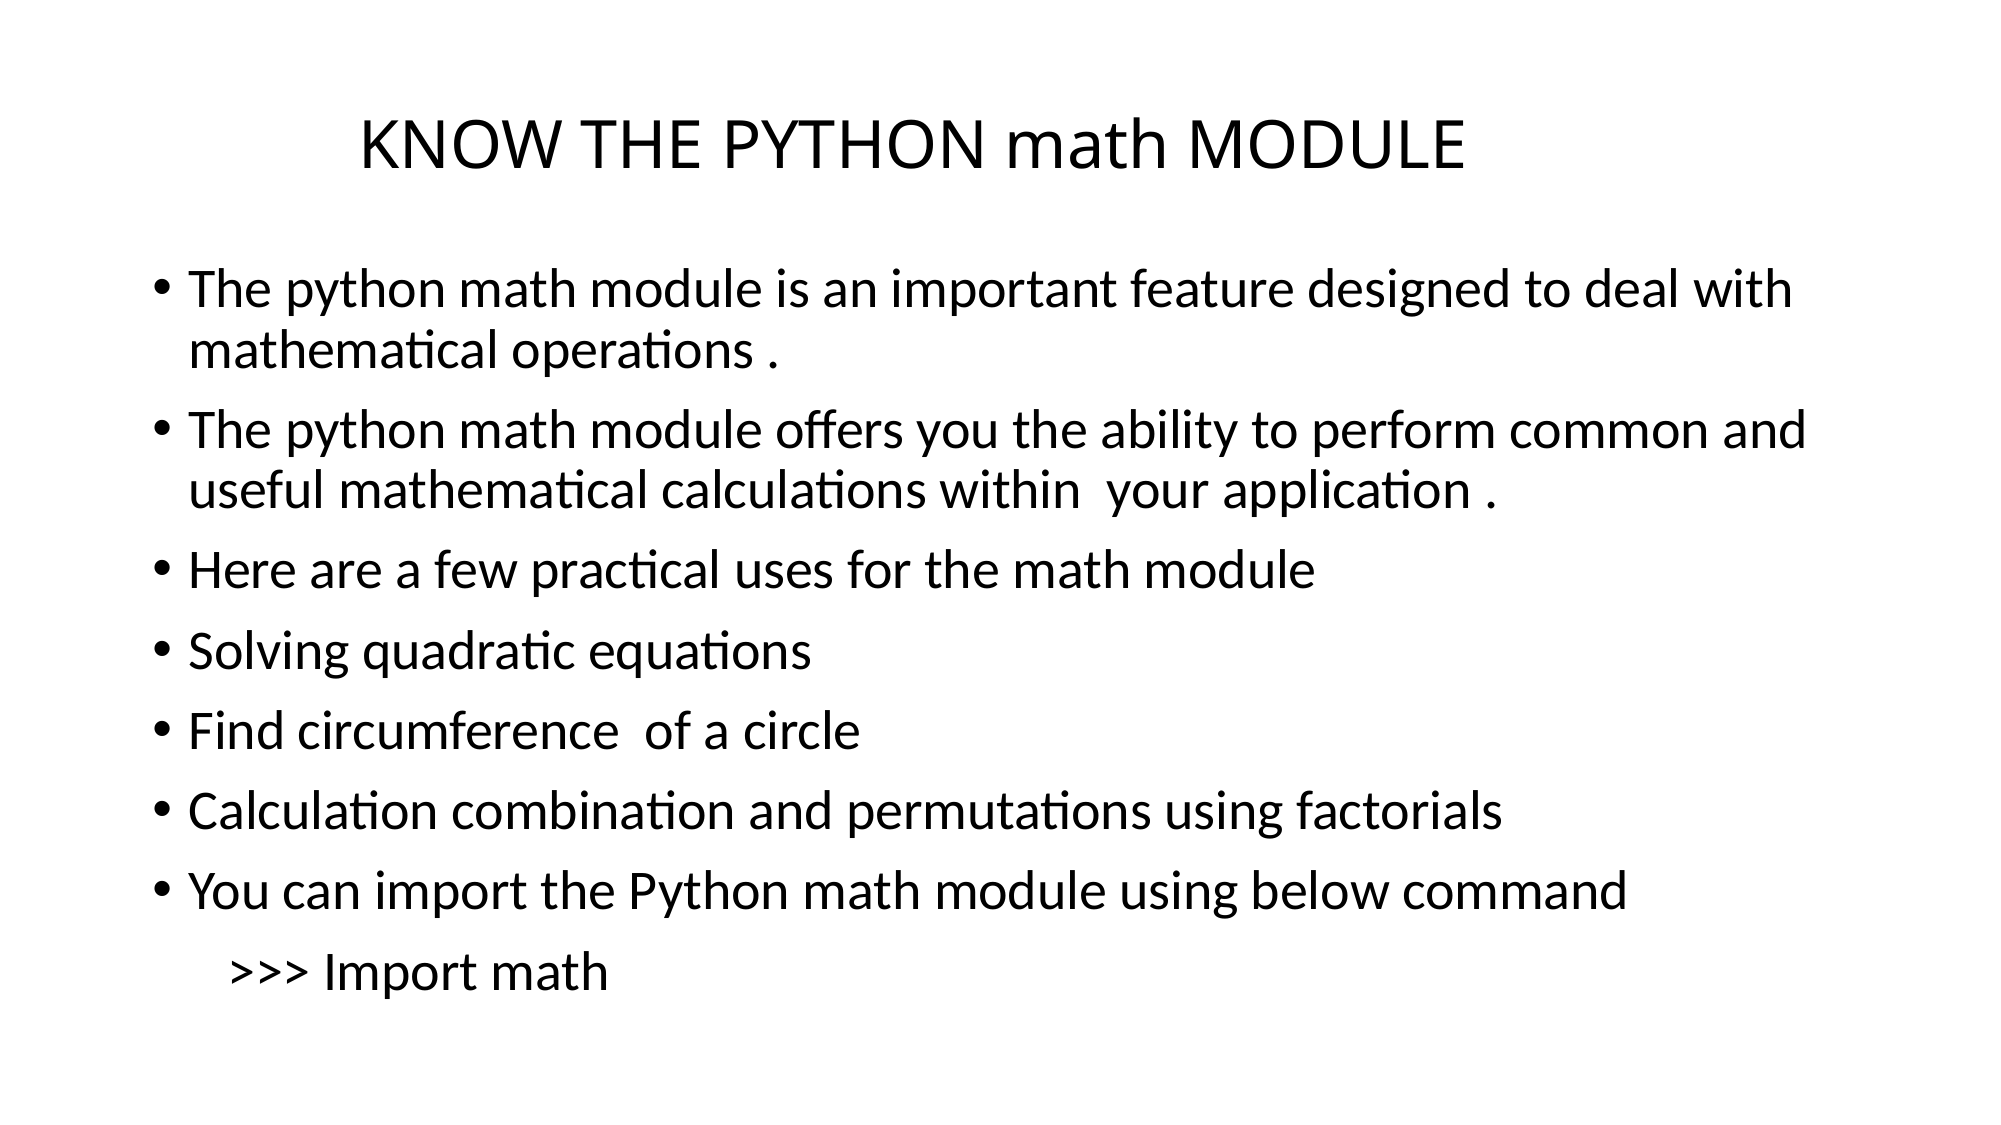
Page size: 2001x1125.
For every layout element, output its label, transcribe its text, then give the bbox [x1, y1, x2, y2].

title KNOW THE PYTHON math MODULE [343, 82, 1603, 213]
list The python math module is an important feature designed to deal with mathematical operations . The python math module offers you the ability to perform common and useful mathematical calculations within your application . Here are a few practical uses for the math module Solving quadratic equations Find circumference of a circle Calculation combination and permutations using factorials You can import the Python math module using below command >>> Import math [137, 252, 1863, 1014]
